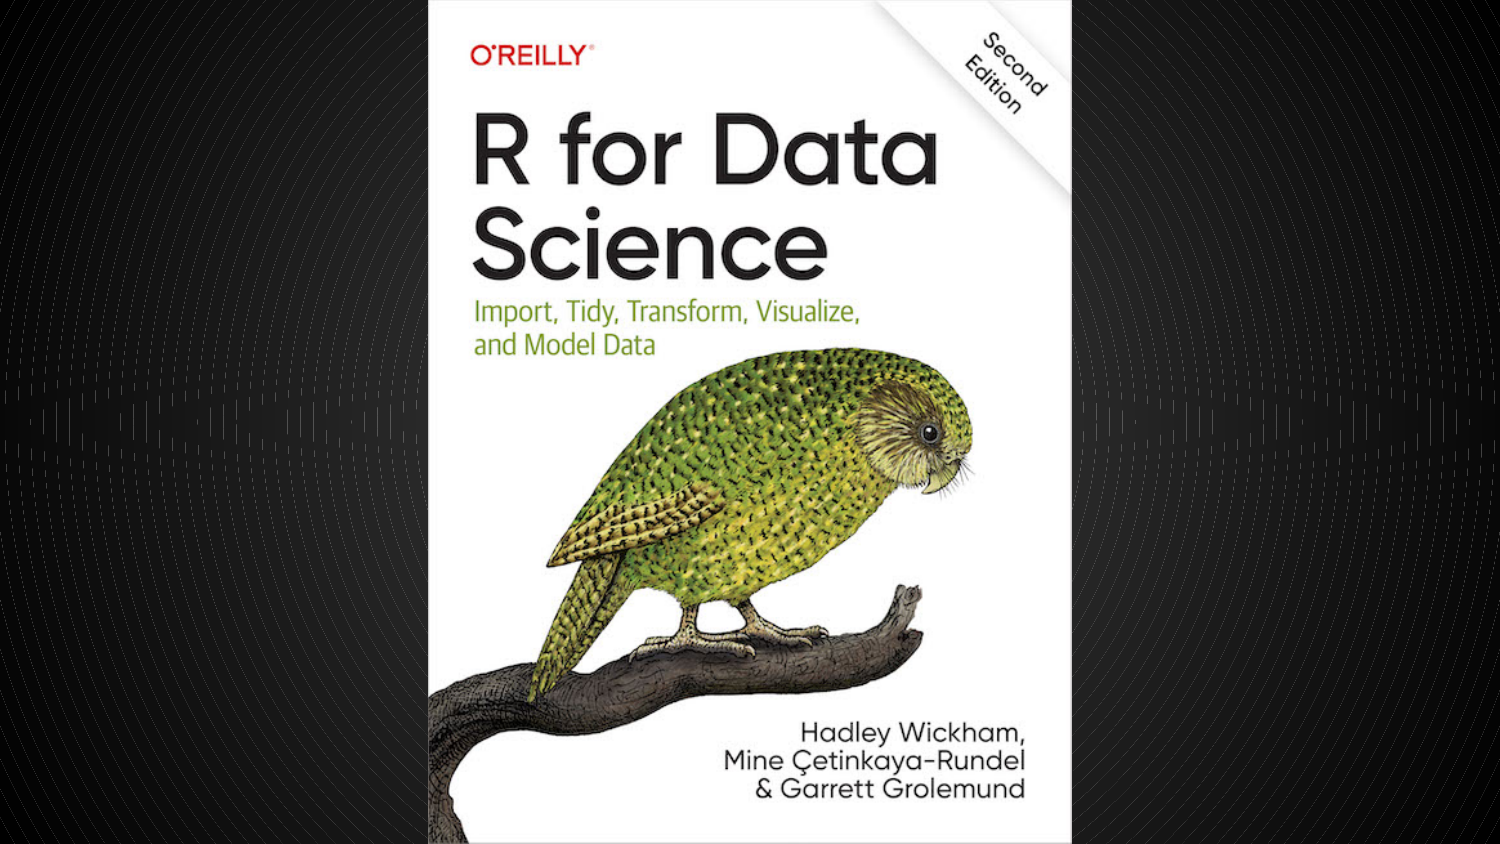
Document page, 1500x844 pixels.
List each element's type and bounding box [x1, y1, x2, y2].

picture [428, 0, 1072, 844]
